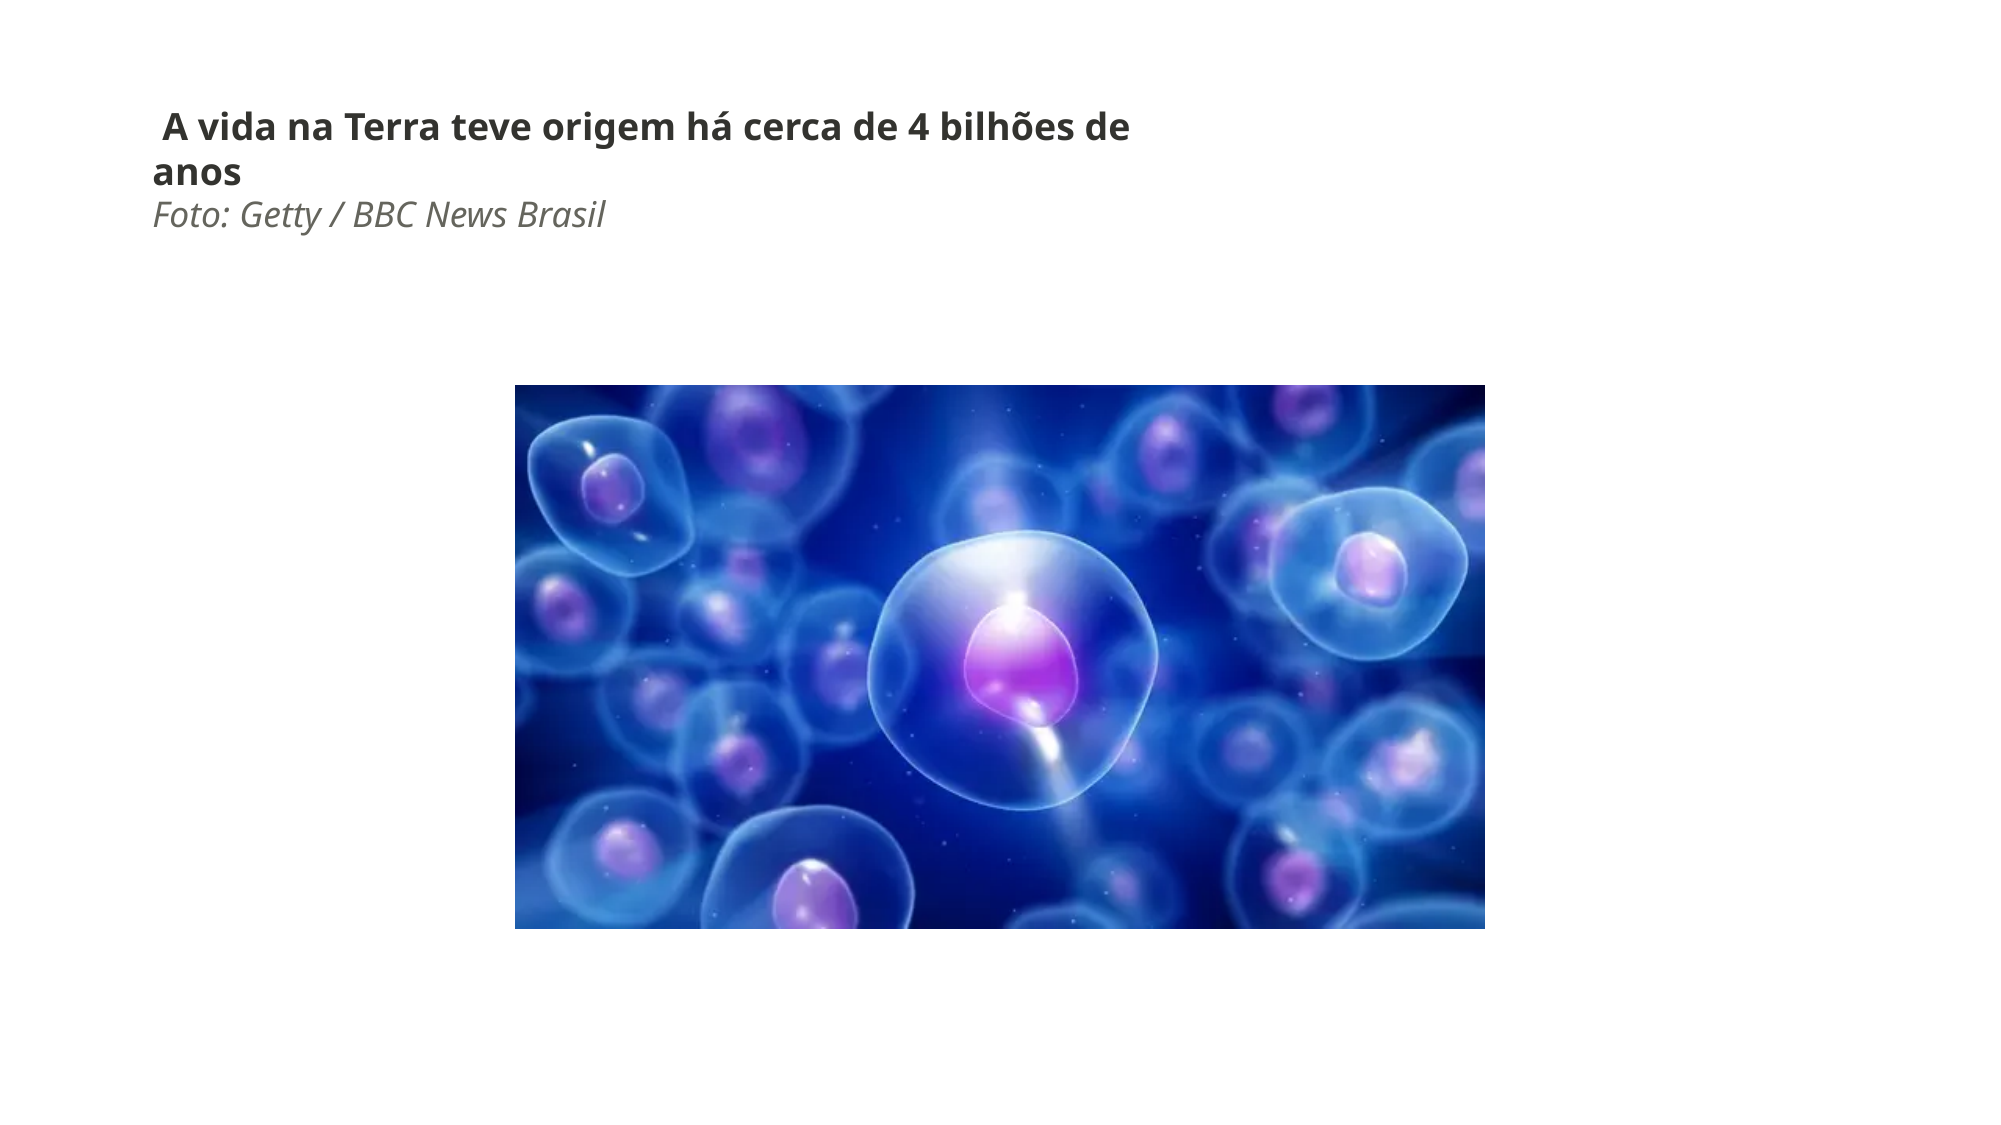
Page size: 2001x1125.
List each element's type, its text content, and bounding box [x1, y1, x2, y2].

title A vida na Terra teve origem há cerca de 4 bilhões de anos Foto: Getty / BBC News Brasil [137, 67, 1217, 271]
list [515, 385, 1485, 930]
